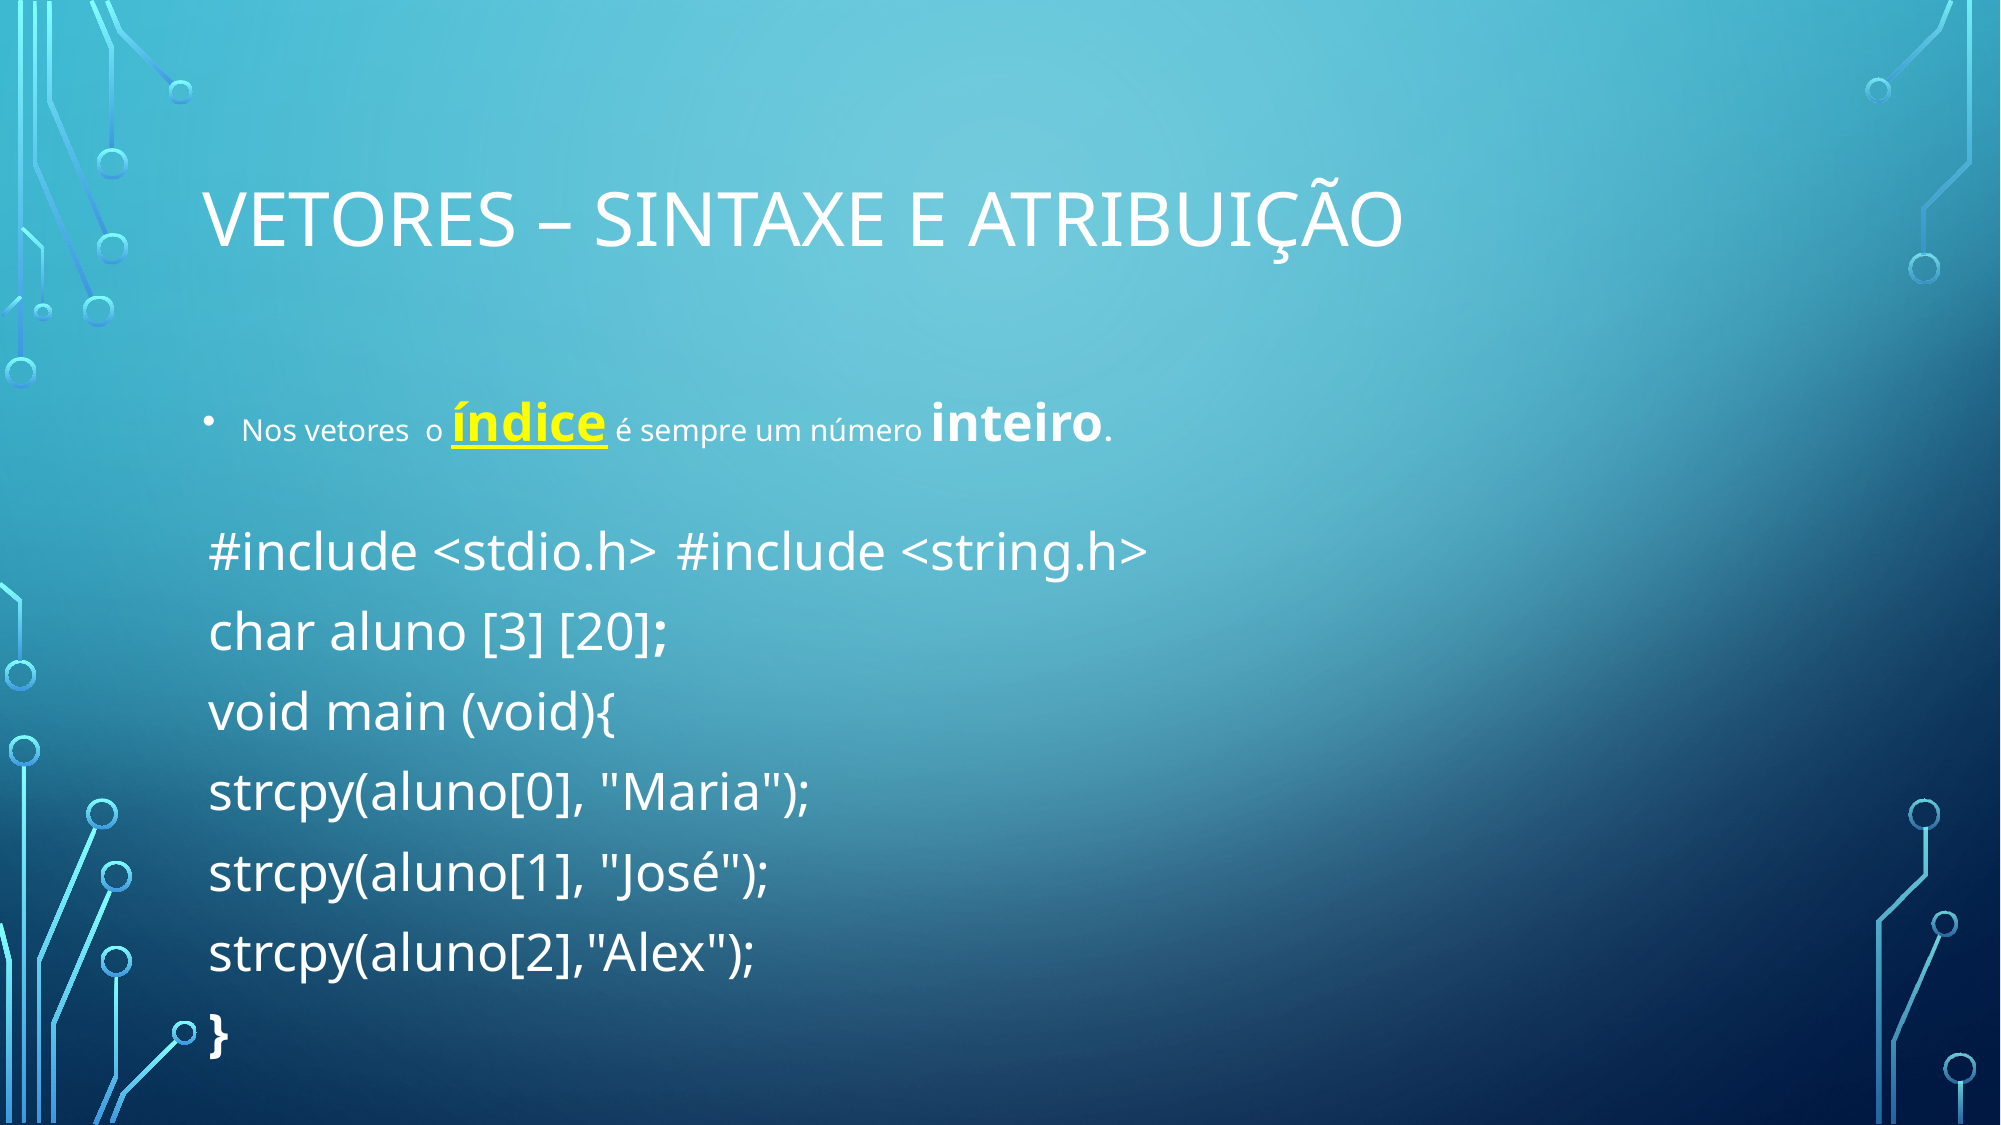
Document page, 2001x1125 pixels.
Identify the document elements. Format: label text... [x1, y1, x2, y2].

title Vetores – sintaxe e atribuição [187, 101, 1813, 344]
list Nos vetores o índice é sempre um número inteiro. #include <stdio.h> #include <string.h> char aluno [3] [20]; void main (void){ strcpy(aluno[0], "Maria"); strcpy(aluno[1], "José"); strcpy(aluno[2],"Alex"); } [187, 369, 1813, 1125]
